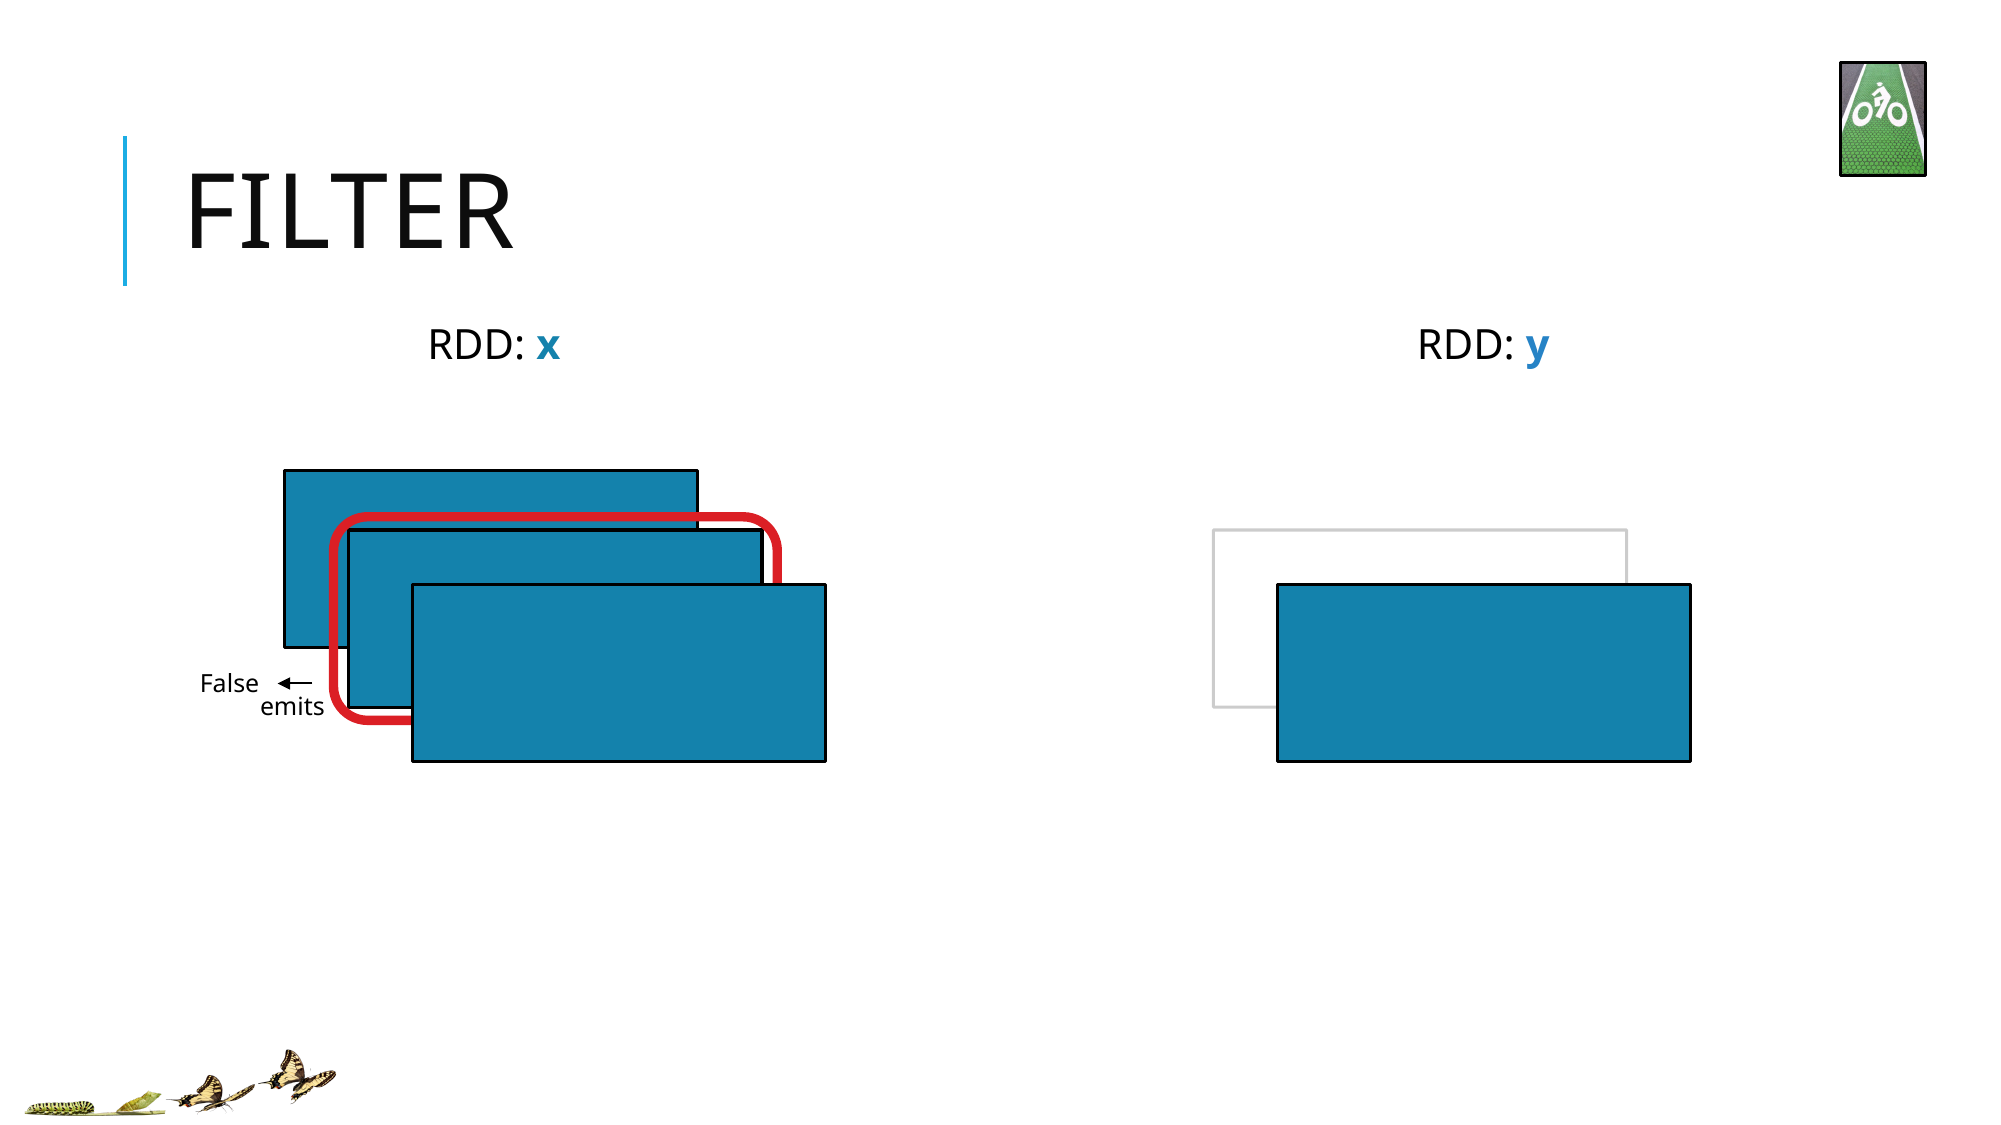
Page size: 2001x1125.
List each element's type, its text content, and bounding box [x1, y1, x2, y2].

text_box RDD: y [1402, 310, 1635, 376]
text_box False [185, 660, 285, 705]
text_box [332, 515, 779, 722]
text_box [1212, 529, 1628, 708]
title filter [168, 96, 1763, 342]
text_box [1276, 584, 1692, 763]
picture [18, 1046, 350, 1125]
text_box RDD: x [412, 310, 646, 376]
picture [1841, 63, 1925, 175]
text_box emits [245, 682, 345, 728]
text_box [411, 584, 827, 763]
text_box [283, 469, 699, 649]
